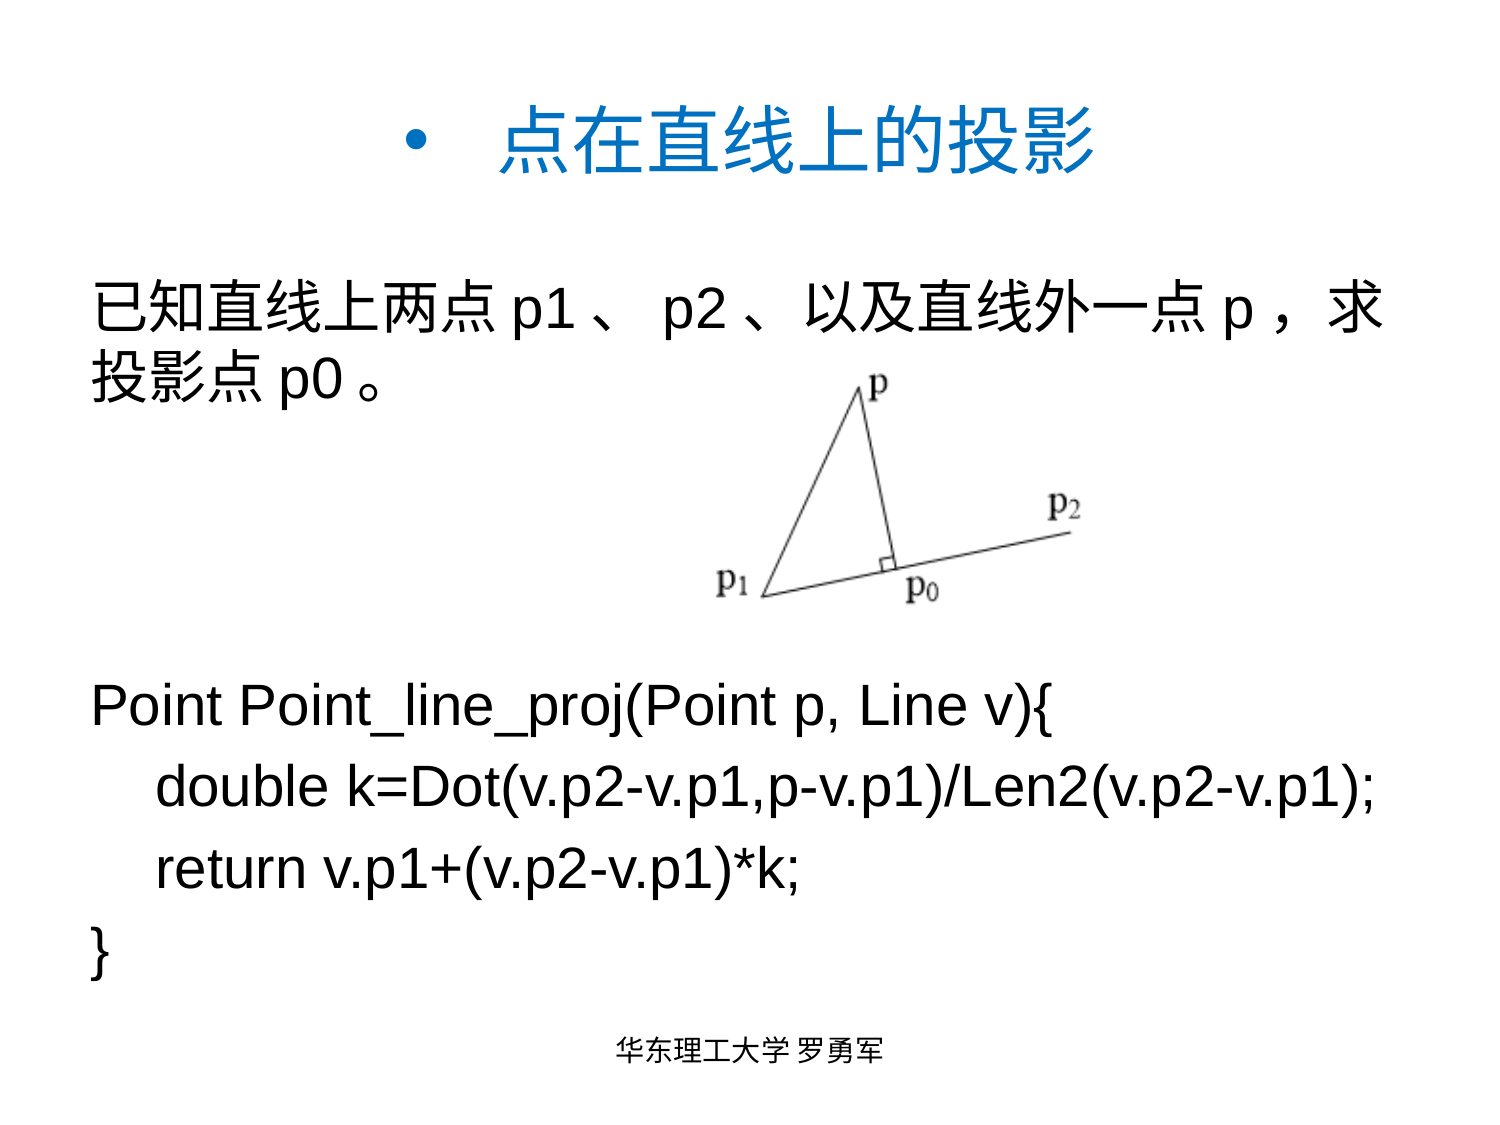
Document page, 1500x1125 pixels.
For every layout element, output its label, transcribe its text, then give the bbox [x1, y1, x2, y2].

picture [690, 346, 1116, 634]
list 已知直线上两点p1、p2、以及直线外一点p，求投影点p0。 Point Point_line_proj(Point p, Line v){ double k=Dot(v.p2-v.p1,p-v.p1)/Len2(v.p2-v.p1); return v.p1+(v.p2-v.p1)*k; } [75, 262, 1425, 1005]
footer 华东理工大学 罗勇军 [512, 1024, 988, 1103]
title 点在直线上的投影 [75, 45, 1425, 233]
